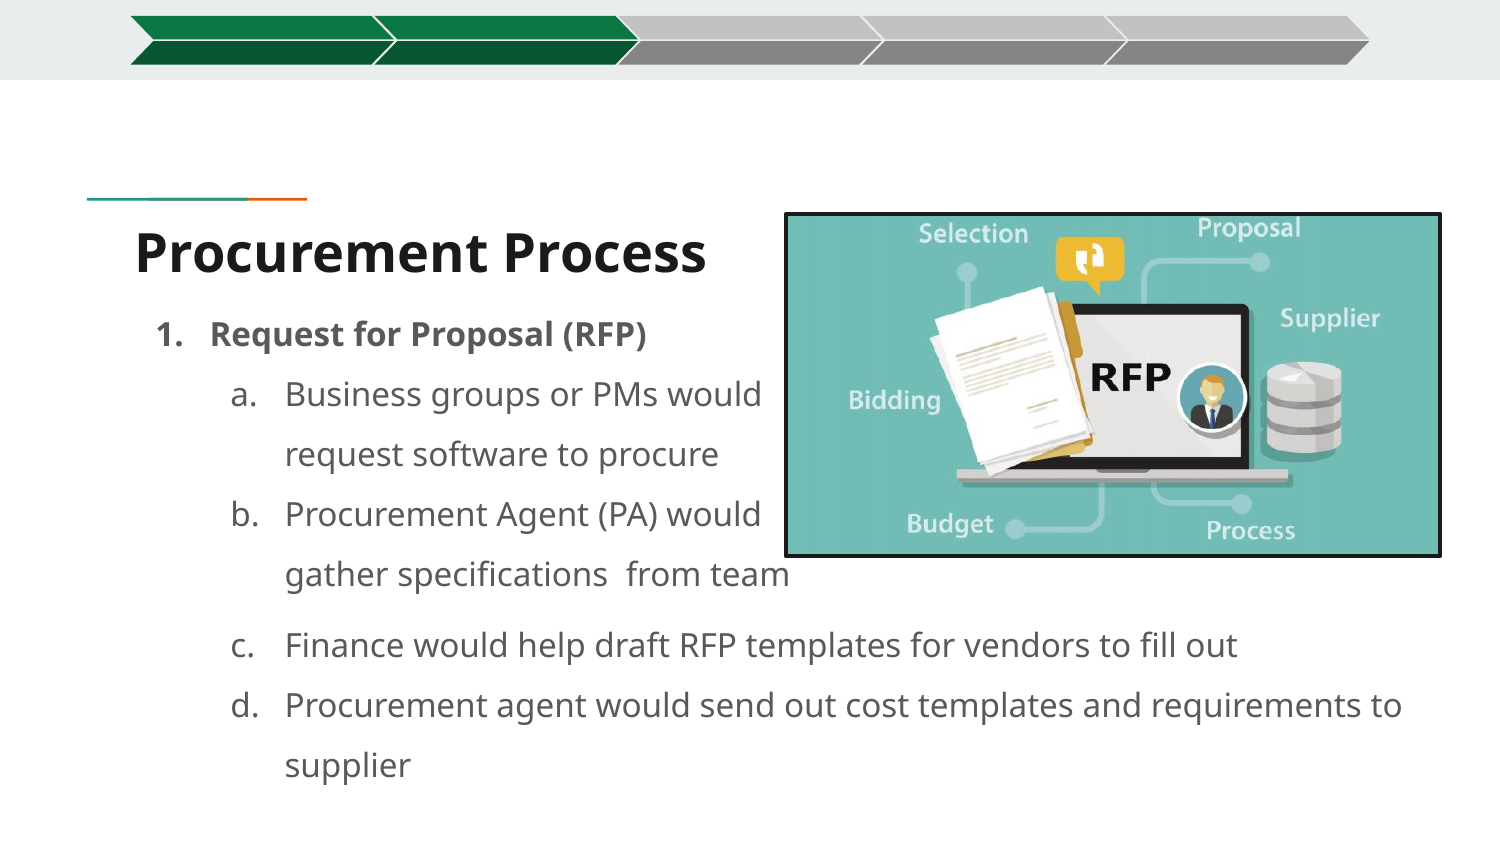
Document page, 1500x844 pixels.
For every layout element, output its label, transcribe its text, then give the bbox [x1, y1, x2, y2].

title Procurement Process [119, 203, 1381, 278]
text_box Finance would help draft RFP templates for vendors to fill out Procurement agent would send out cost templates and requirements to supplier [119, 589, 1463, 759]
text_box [862, 15, 1104, 65]
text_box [1105, 15, 1370, 65]
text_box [395, 15, 616, 65]
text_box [617, 15, 861, 65]
picture [788, 215, 1438, 554]
list Request for Proposal (RFP) Business groups or PMs would request software to procure Procurement Agent (PA) would gather specifications from team [119, 278, 814, 589]
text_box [130, 15, 395, 65]
